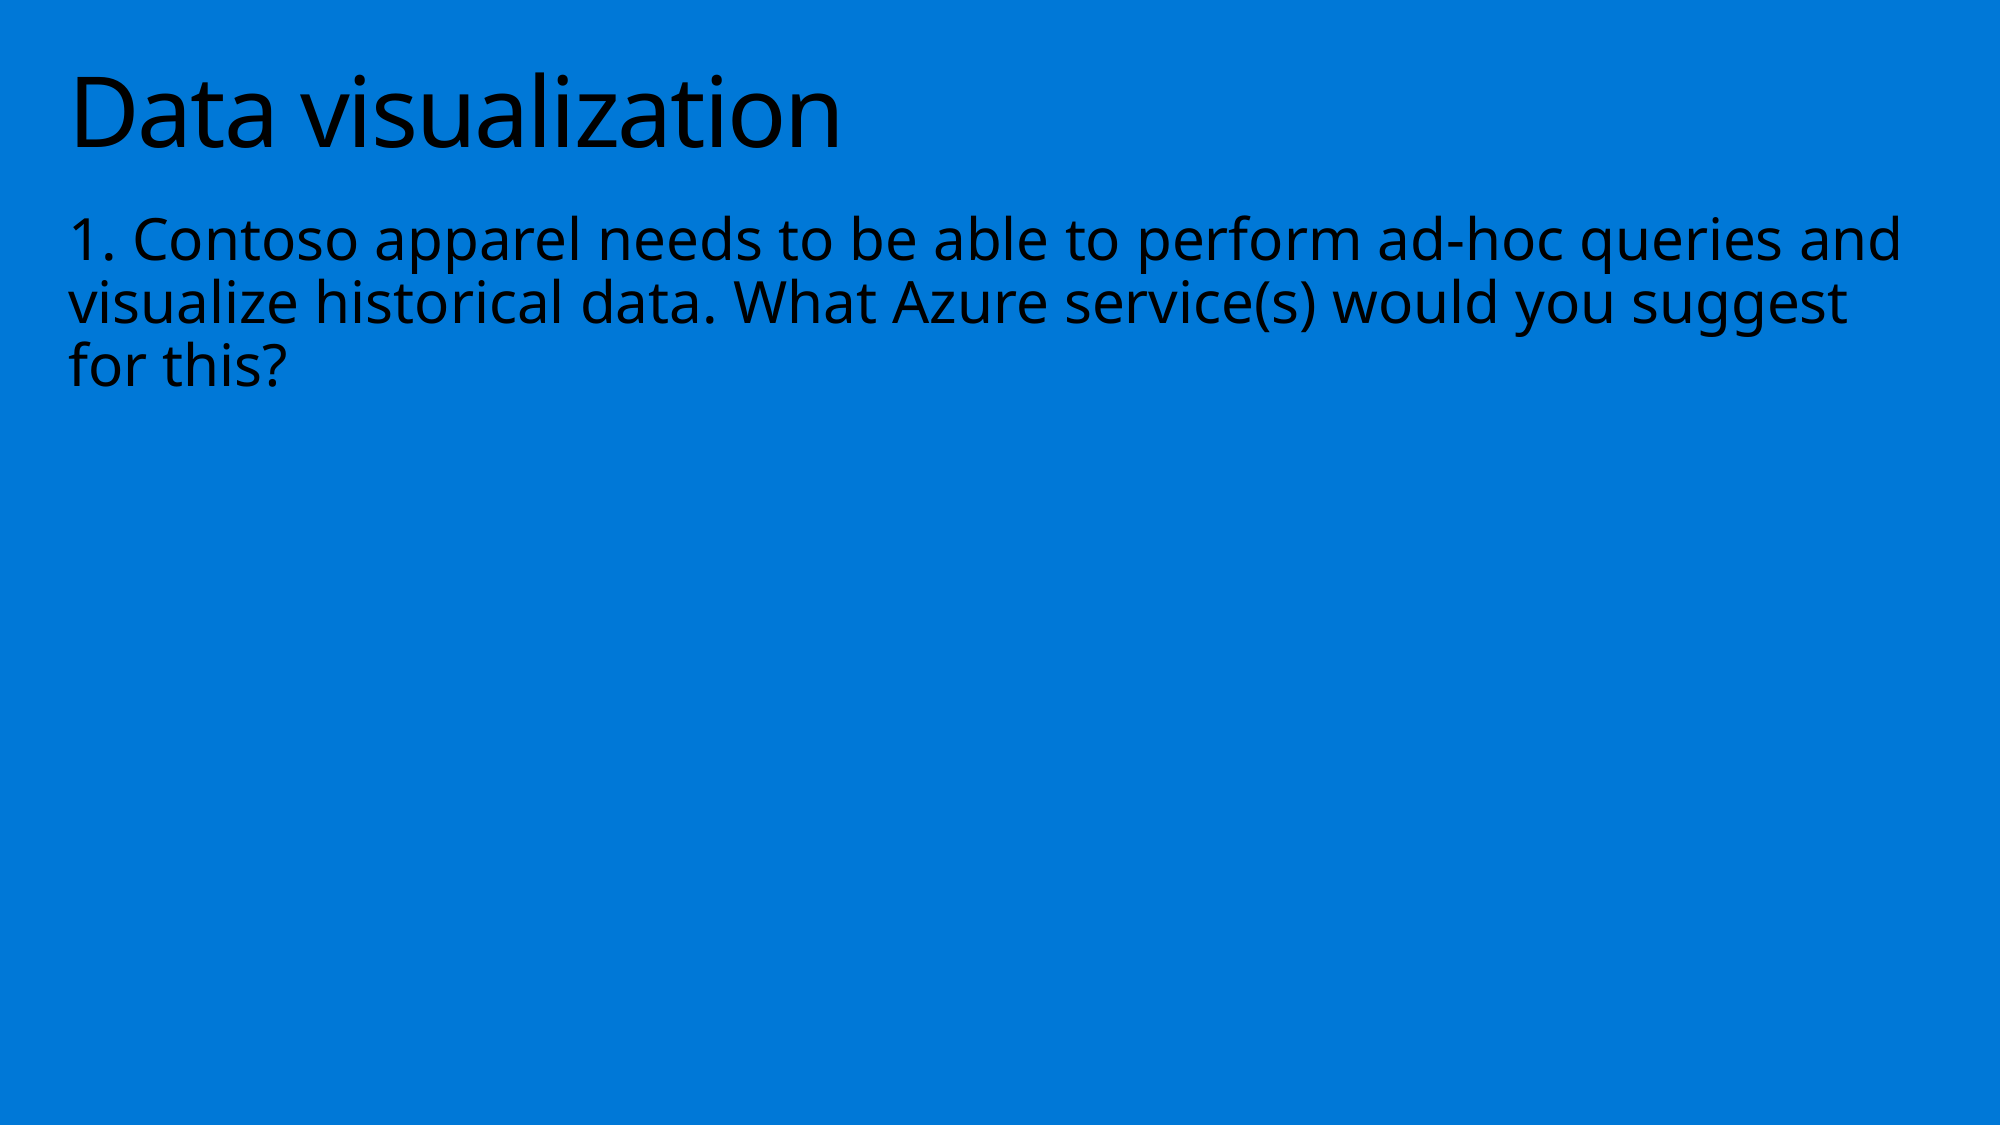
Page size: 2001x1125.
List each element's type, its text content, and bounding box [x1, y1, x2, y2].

list 1. Contoso apparel needs to be able to perform ad-hoc queries and visualize historical data. What Azure service(s) would you suggest for this? [44, 195, 1956, 353]
title Data visualization [44, 47, 1957, 196]
